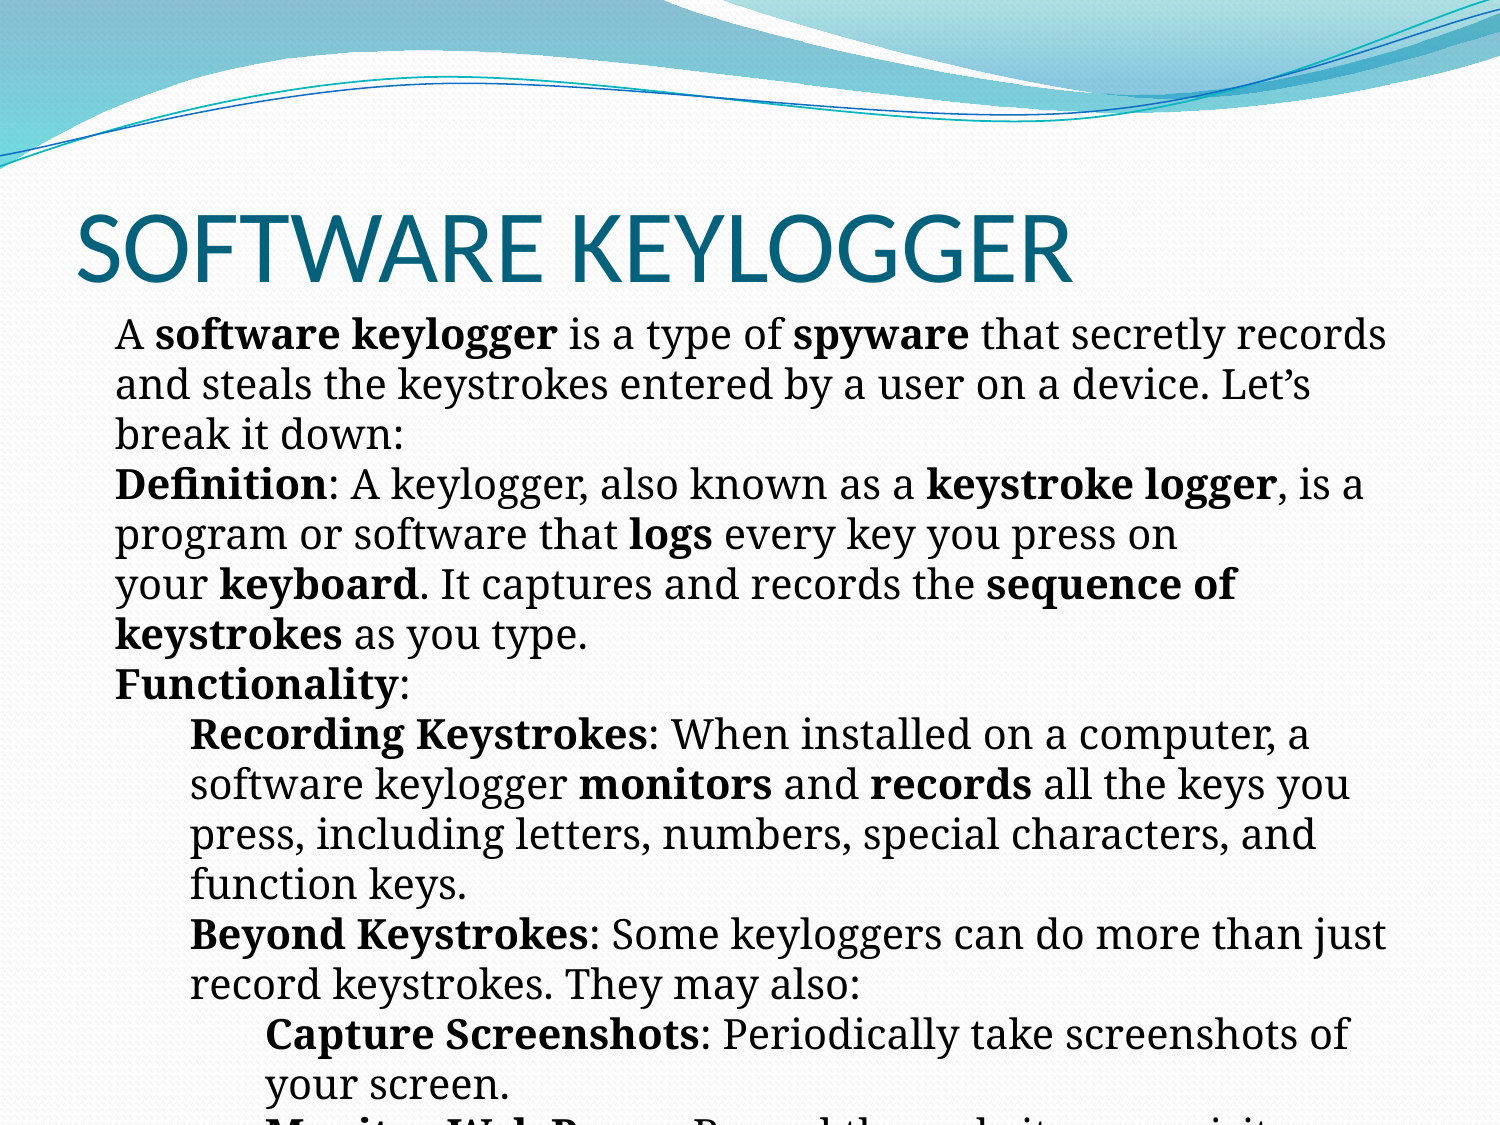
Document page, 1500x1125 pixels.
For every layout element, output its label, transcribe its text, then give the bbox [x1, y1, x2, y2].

title SOFTWARE KEYLOGGER [75, 115, 1438, 303]
text_box A software keylogger is a type of spyware that secretly records and steals the keystrokes entered by a user on a device. Let’s break it down: Definition: A keylogger, also known as a keystroke logger, is a program or software that logs every key you press on your keyboard. It captures and records the sequence of keystrokes as you type. Functionality: Recording Keystrokes: When installed on a computer, a software keylogger monitors and records all the keys you press, including letters, numbers, special characters, and function keys. Beyond Keystrokes: Some keyloggers can do more than just record keystrokes. They may also: Capture Screenshots: Periodically take screenshots of your screen. Monitor Web Pages: Record the websites you visit. Eavesdrop: Listen through your device’s microphone. Watch You: Access your system camera. [99, 299, 1413, 1125]
